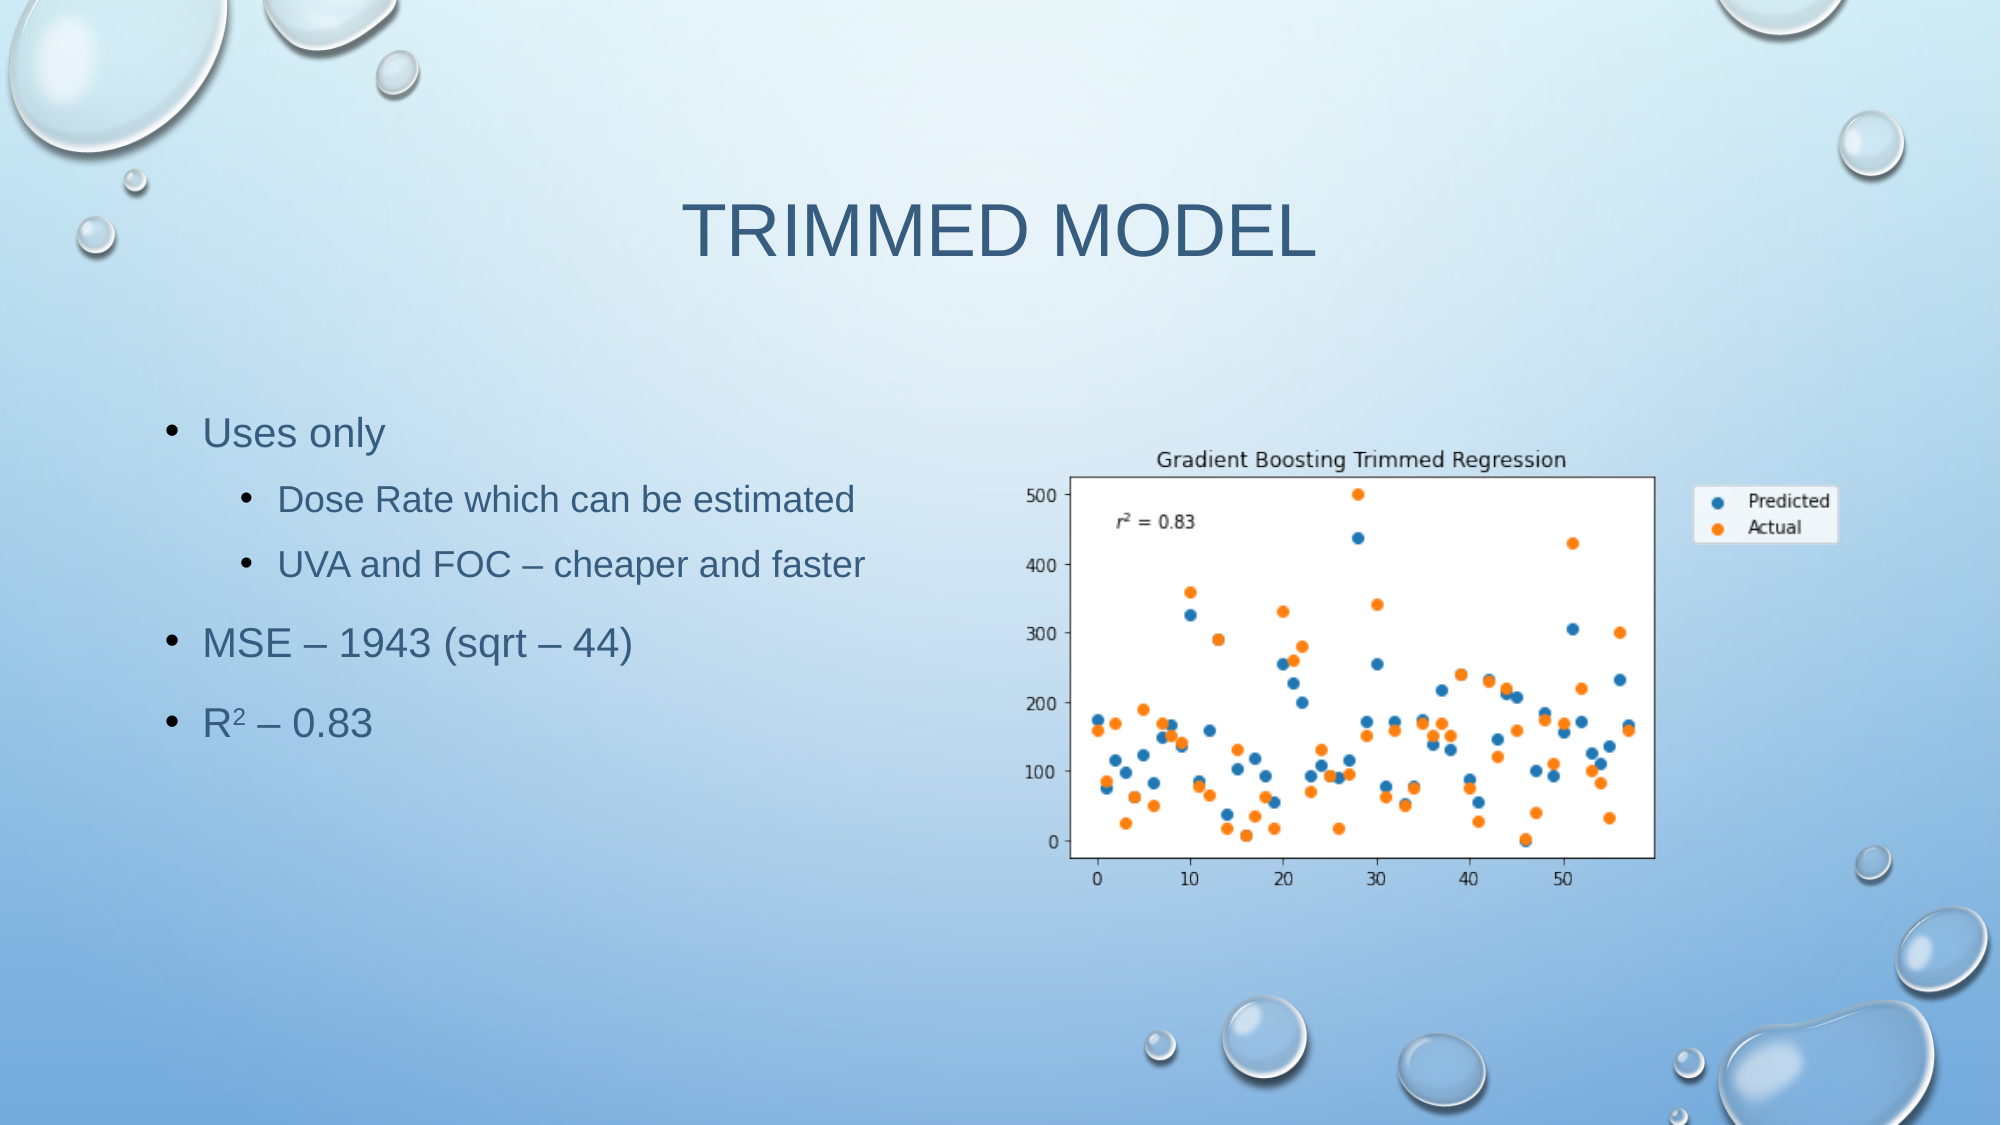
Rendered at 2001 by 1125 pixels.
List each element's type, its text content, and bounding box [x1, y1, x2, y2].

title Trimmed Model [149, 101, 1851, 364]
list Uses only Dose Rate which can be estimated UVA and FOC – cheaper and faster MSE – 1943 (sqrt – 44) R2 – 0.83 [149, 388, 988, 950]
picture [0, 0, 2000, 1125]
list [1012, 438, 1851, 900]
